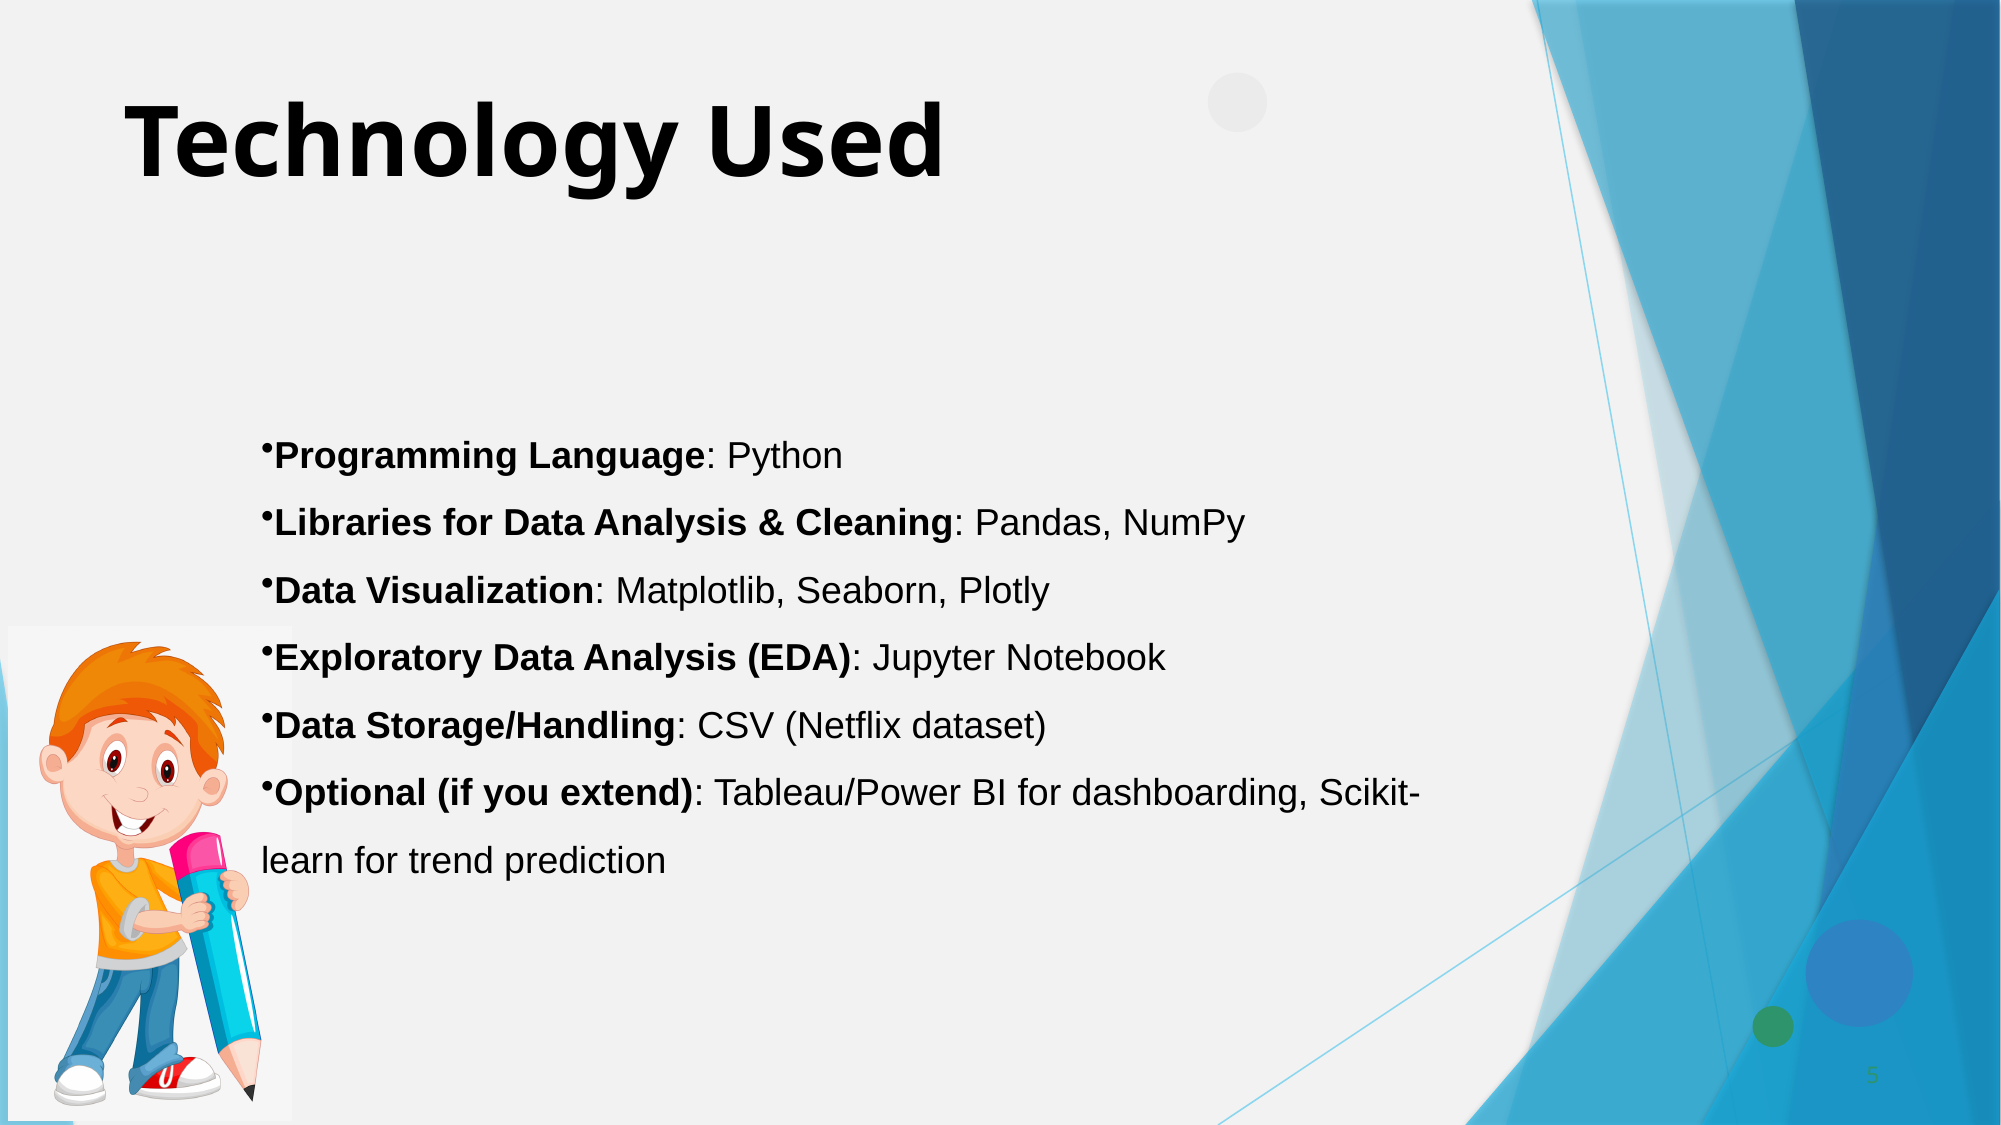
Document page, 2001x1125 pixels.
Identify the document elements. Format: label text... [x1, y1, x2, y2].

title Technology Used [108, 70, 979, 210]
list Programming Language: Python Libraries for Data Analysis & Cleaning: Pandas, NumPy Data Visualization: Matplotlib, Seaborn, Plotly Exploratory Data Analysis (EDA): Jupyter Notebook Data Storage/Handling: CSV (Netflix dataset) Optional (if you extend): Tableau/Power BI for dashboarding, Scikit-learn for trend prediction [246, 317, 1474, 971]
picture [7, 626, 686, 1121]
